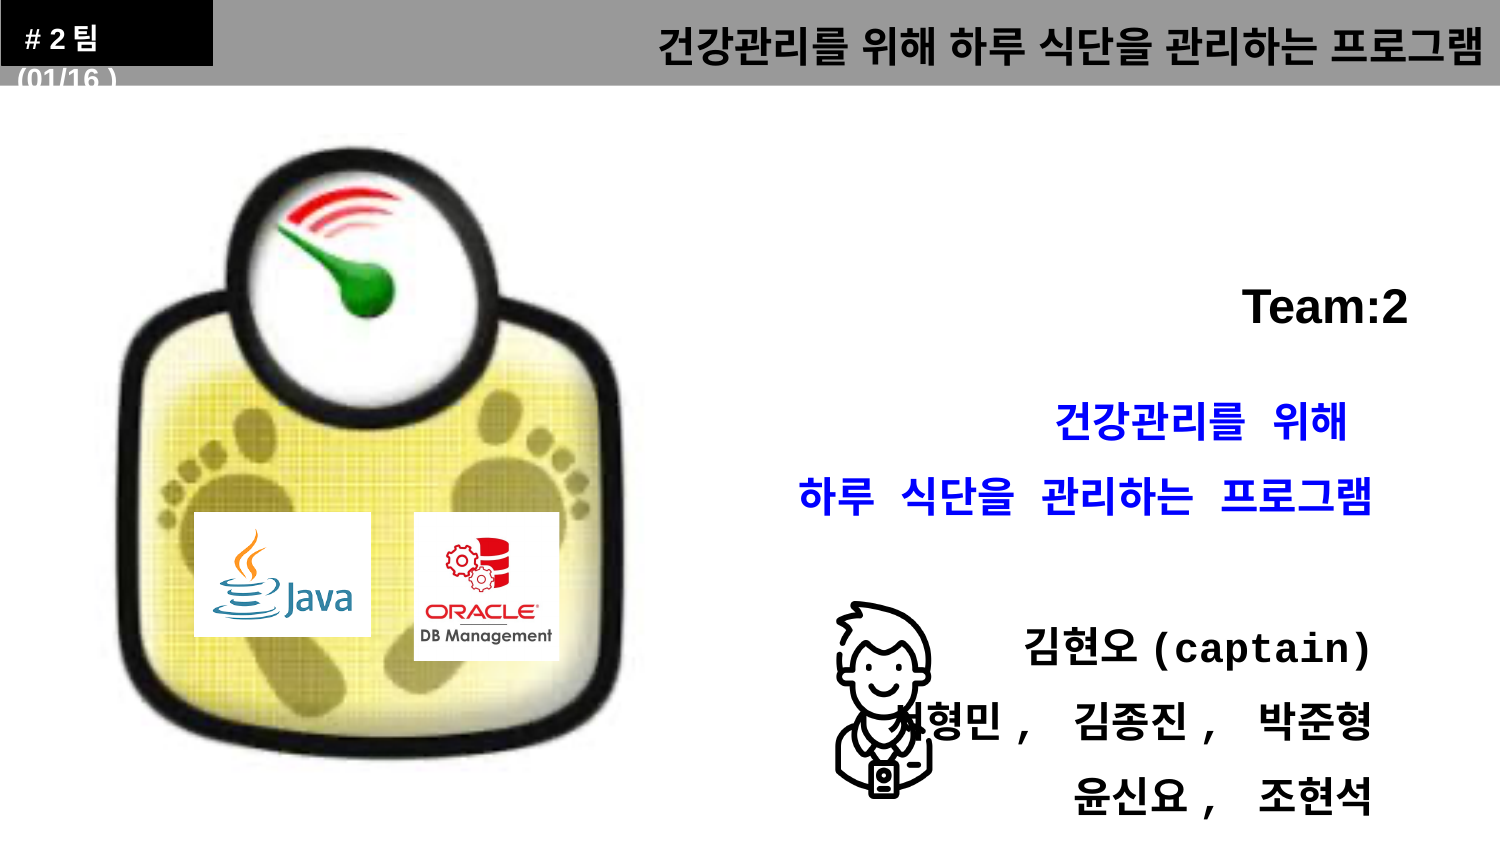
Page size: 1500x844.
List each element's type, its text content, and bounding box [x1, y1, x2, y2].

text_box 건강관리를 위해 하루 식단을 관리하는 프로그램 [224, 0, 1500, 86]
picture [50, 133, 693, 776]
picture [784, 601, 982, 799]
title Team:2 [695, 133, 1449, 349]
text_box # 2팀 (01/16 ) [1, 0, 224, 111]
text_box 건강관리를 위해 하루 식단을 관리하는 프로그램 김현오(captain) 서형민, 김종진, 박준형 윤신요, 조현석 [649, 356, 1390, 837]
